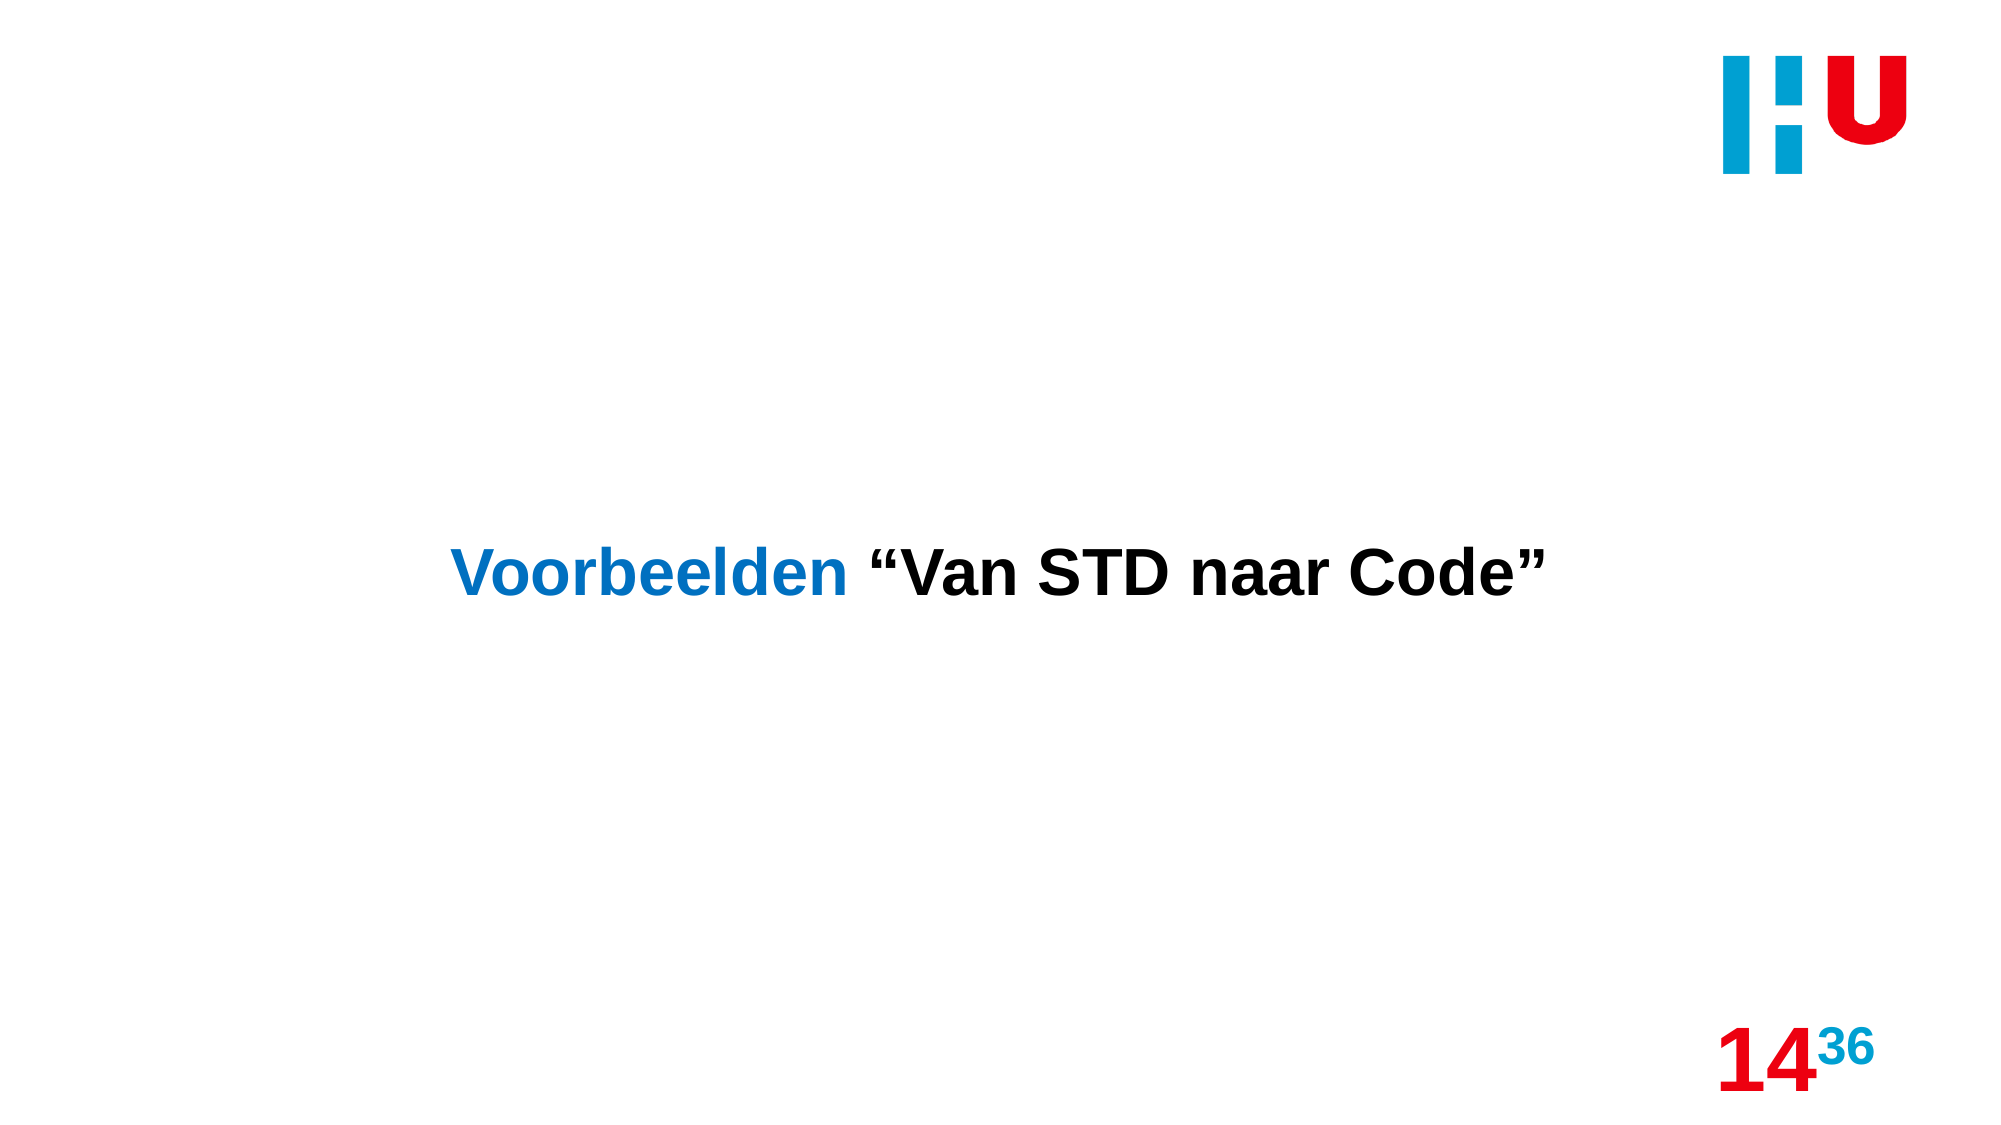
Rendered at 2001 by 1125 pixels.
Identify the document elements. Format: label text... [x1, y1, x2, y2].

title Voorbeelden “Van STD naar Code” [318, 520, 1682, 617]
picture [1708, 48, 1917, 187]
